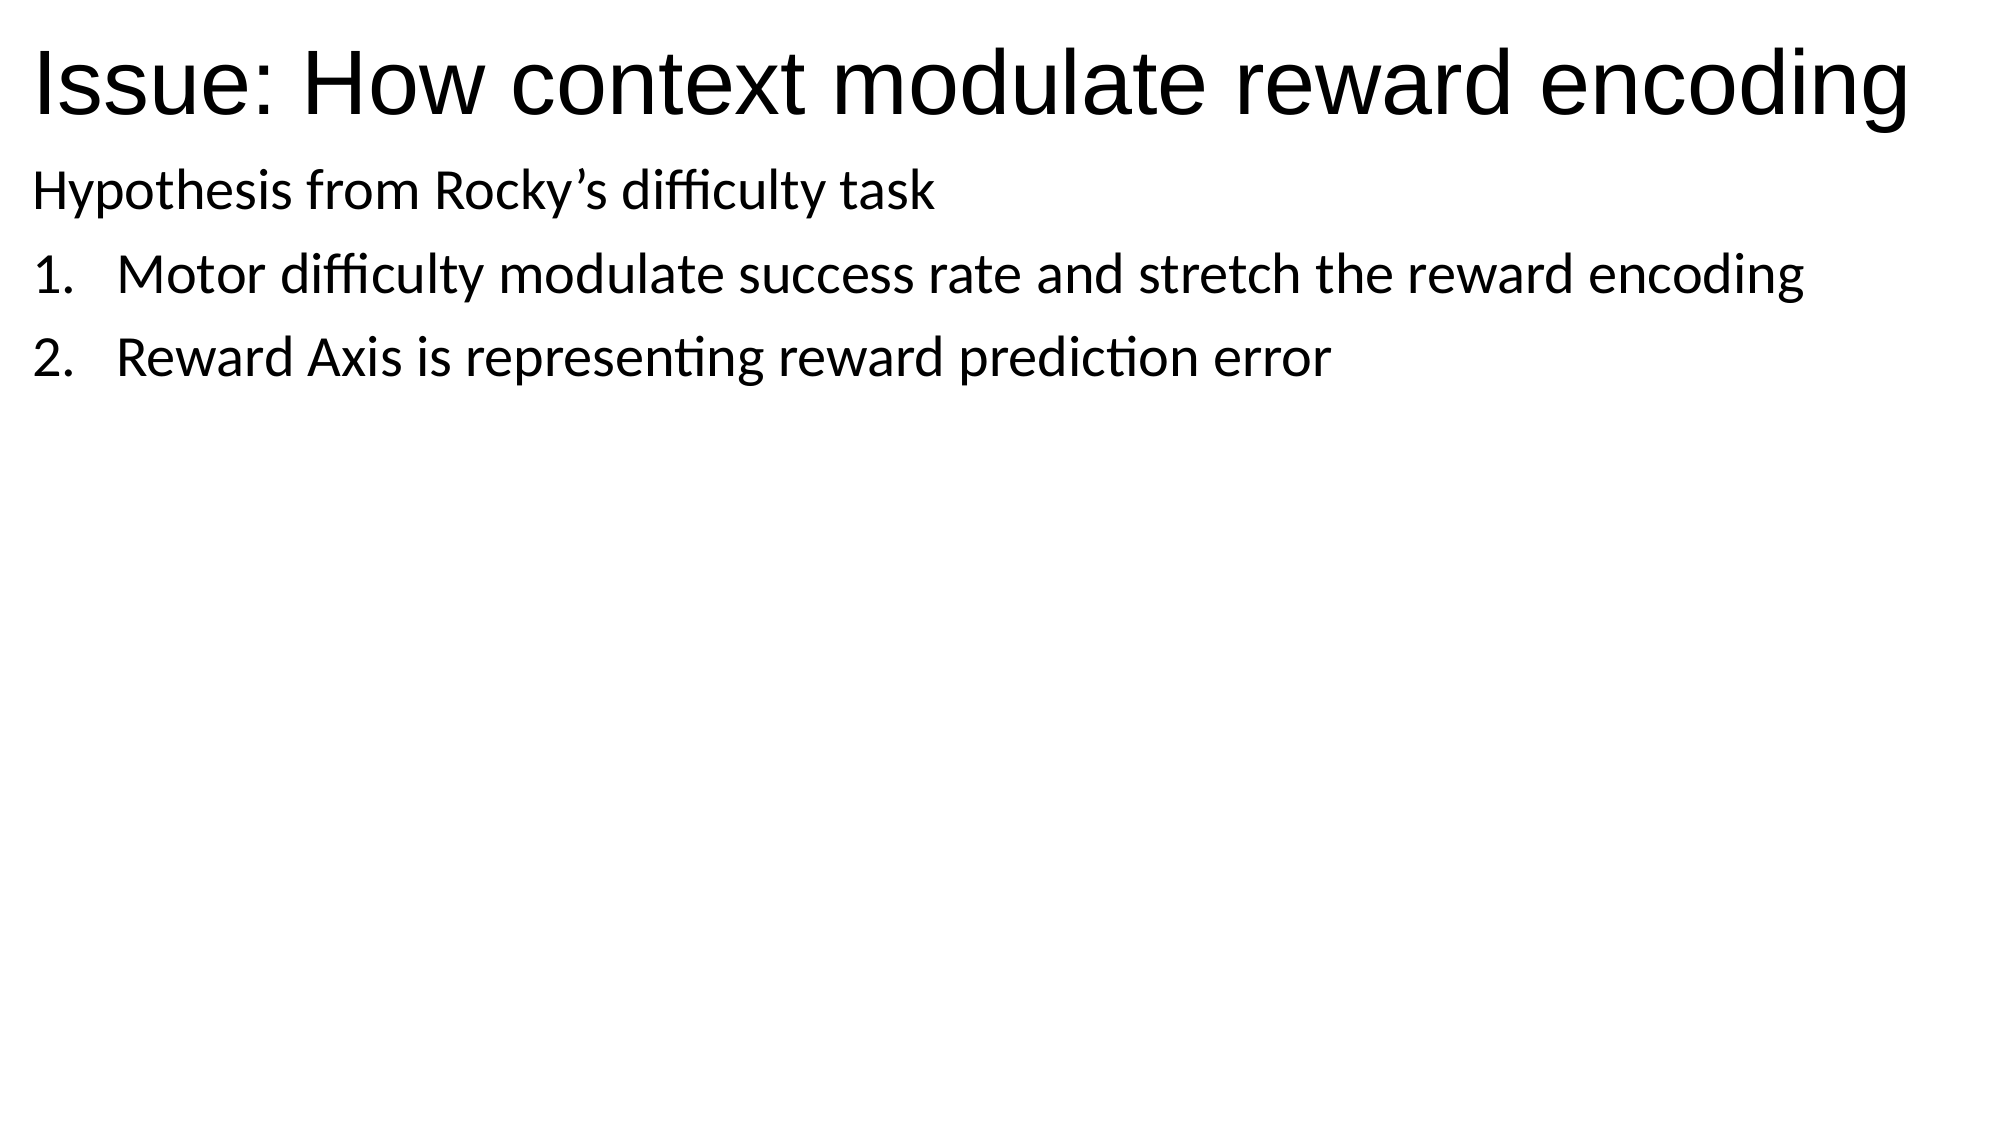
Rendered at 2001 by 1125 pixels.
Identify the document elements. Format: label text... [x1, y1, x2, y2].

list Hypothesis from Rocky’s difficulty task Motor difficulty modulate success rate and stretch the reward encoding Reward Axis is representing reward prediction error [17, 151, 1983, 1108]
title Issue: How context modulate reward encoding [17, 17, 1983, 151]
